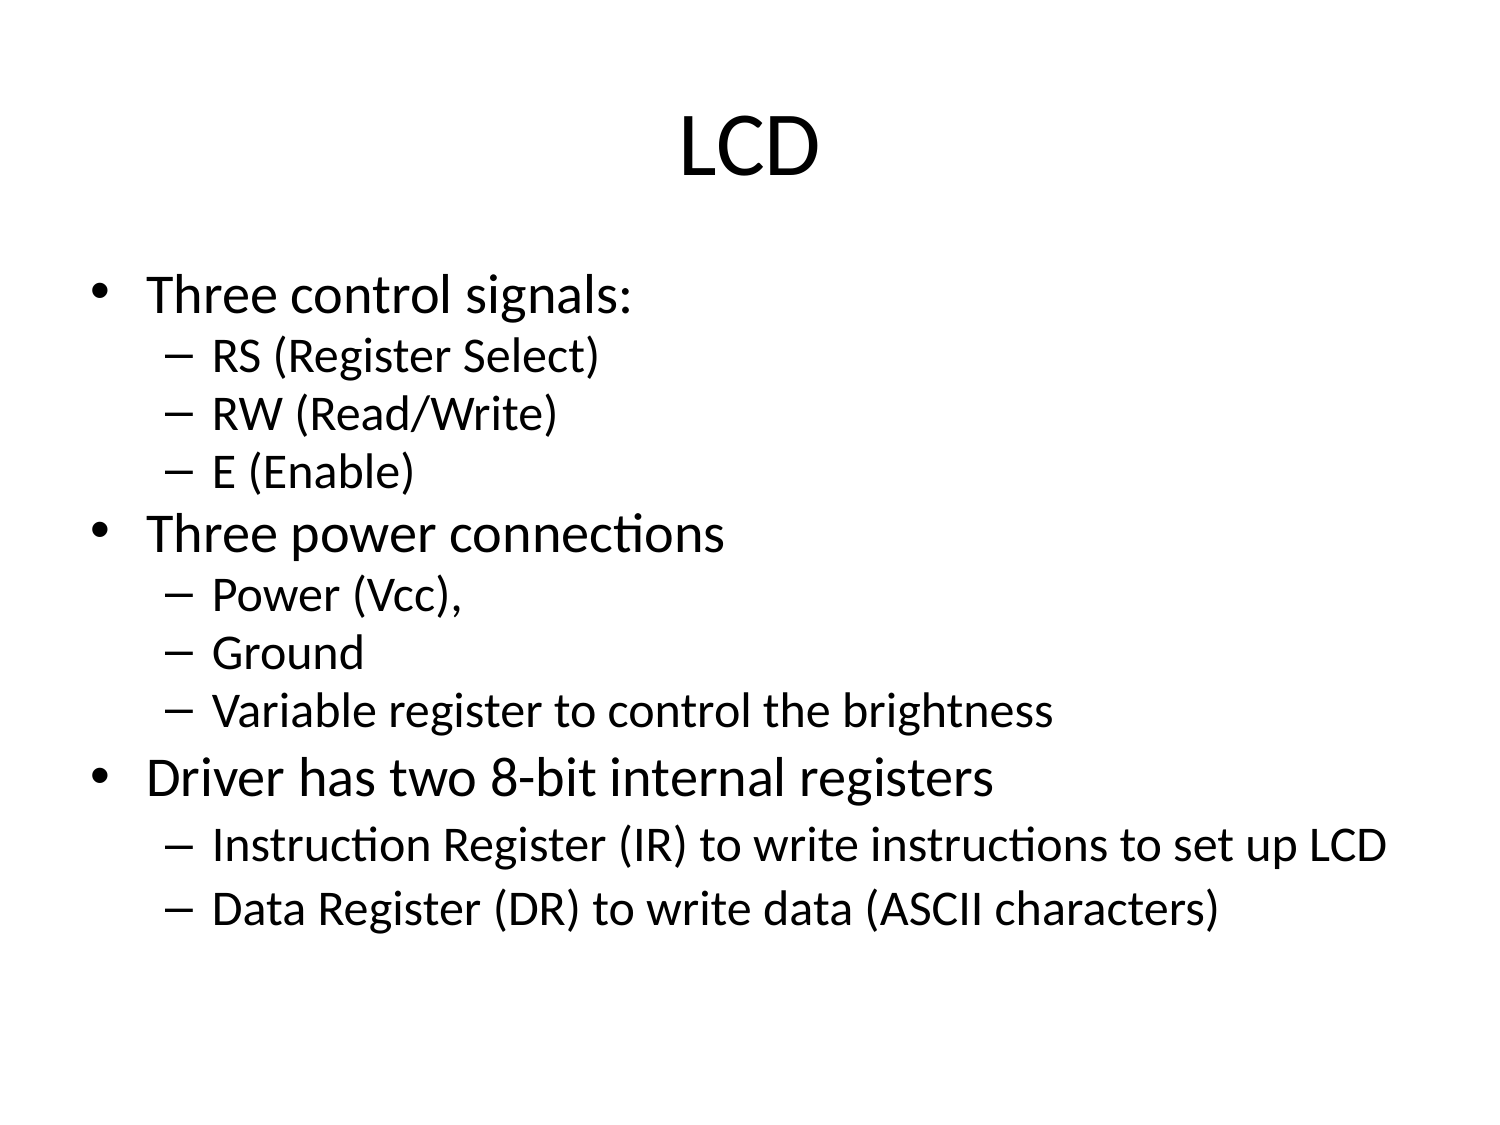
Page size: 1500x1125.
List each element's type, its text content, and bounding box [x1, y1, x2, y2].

list Three control signals: RS (Register Select) RW (Read/Write) E (Enable) Three power connections Power (Vcc), Ground Variable register to control the brightness Driver has two 8-bit internal registers Instruction Register (IR) to write instructions to set up LCD Data Register (DR) to write data (ASCII characters) [75, 262, 1425, 1005]
title LCD [75, 45, 1425, 233]
